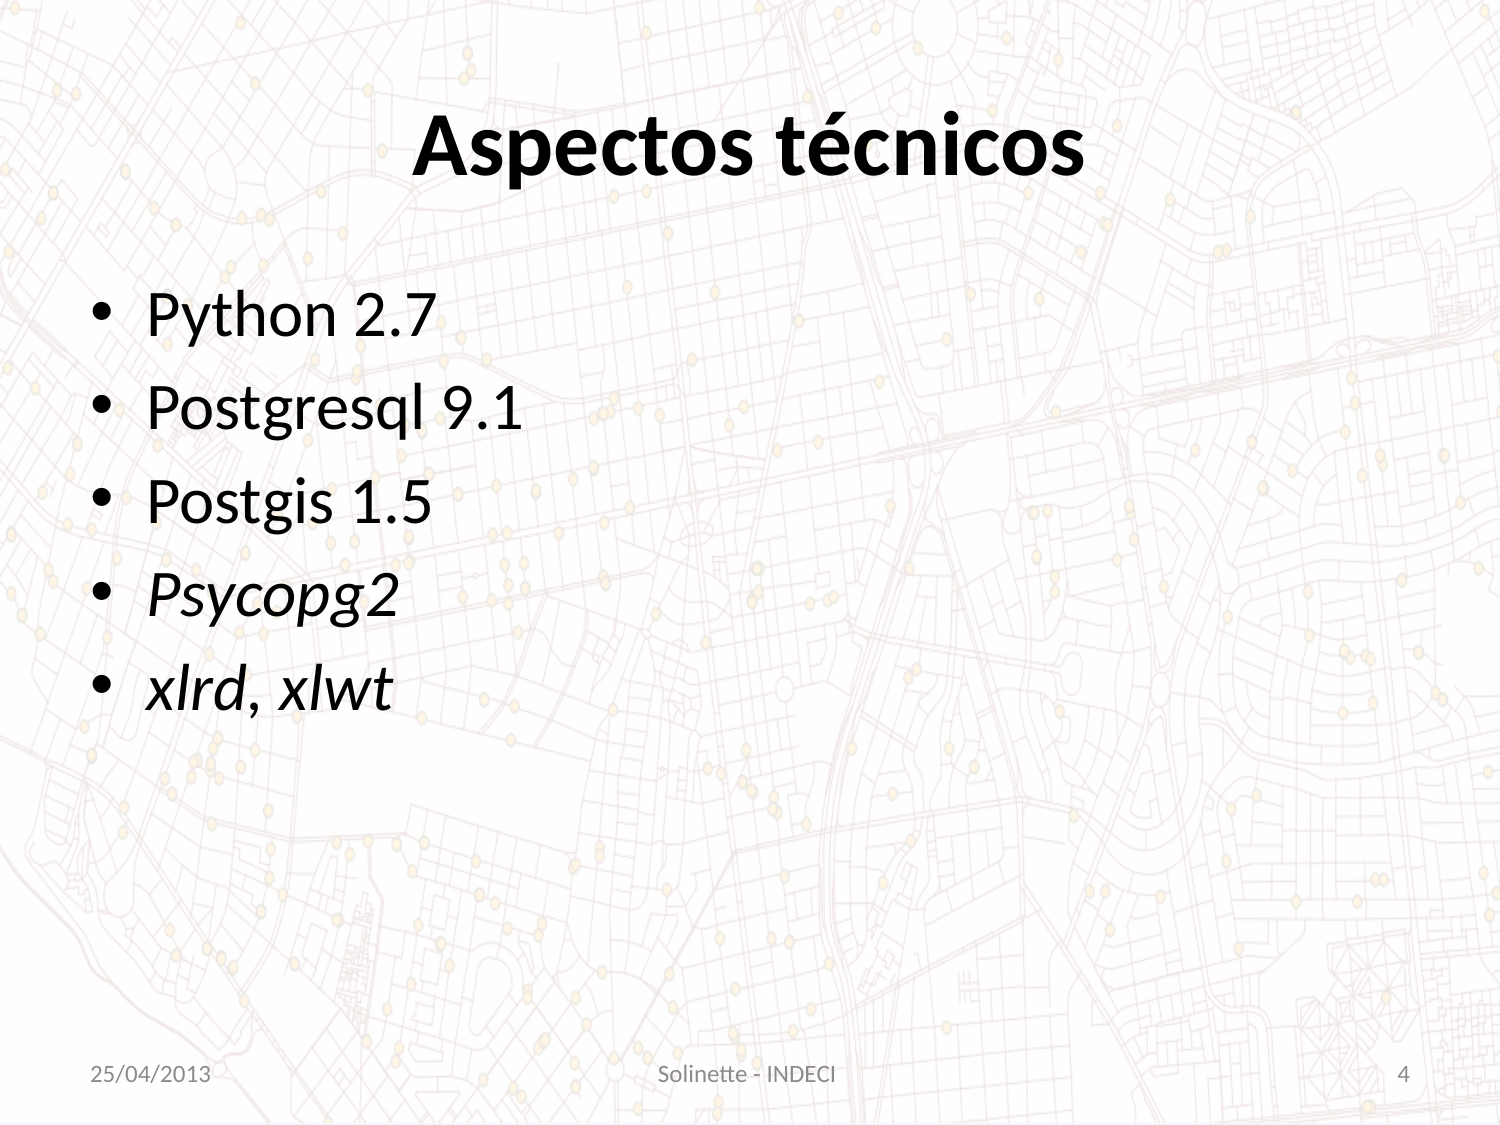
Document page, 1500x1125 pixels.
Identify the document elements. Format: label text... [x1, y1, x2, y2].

footer Solinette - INDECI [512, 1042, 988, 1103]
list Python 2.7 Postgresql 9.1 Postgis 1.5 Psycopg2 xlrd, xlwt [74, 262, 1426, 1006]
title Aspectos técnicos [74, 44, 1426, 233]
slide_number 4 [1074, 1042, 1425, 1103]
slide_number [75, 1042, 425, 1103]
